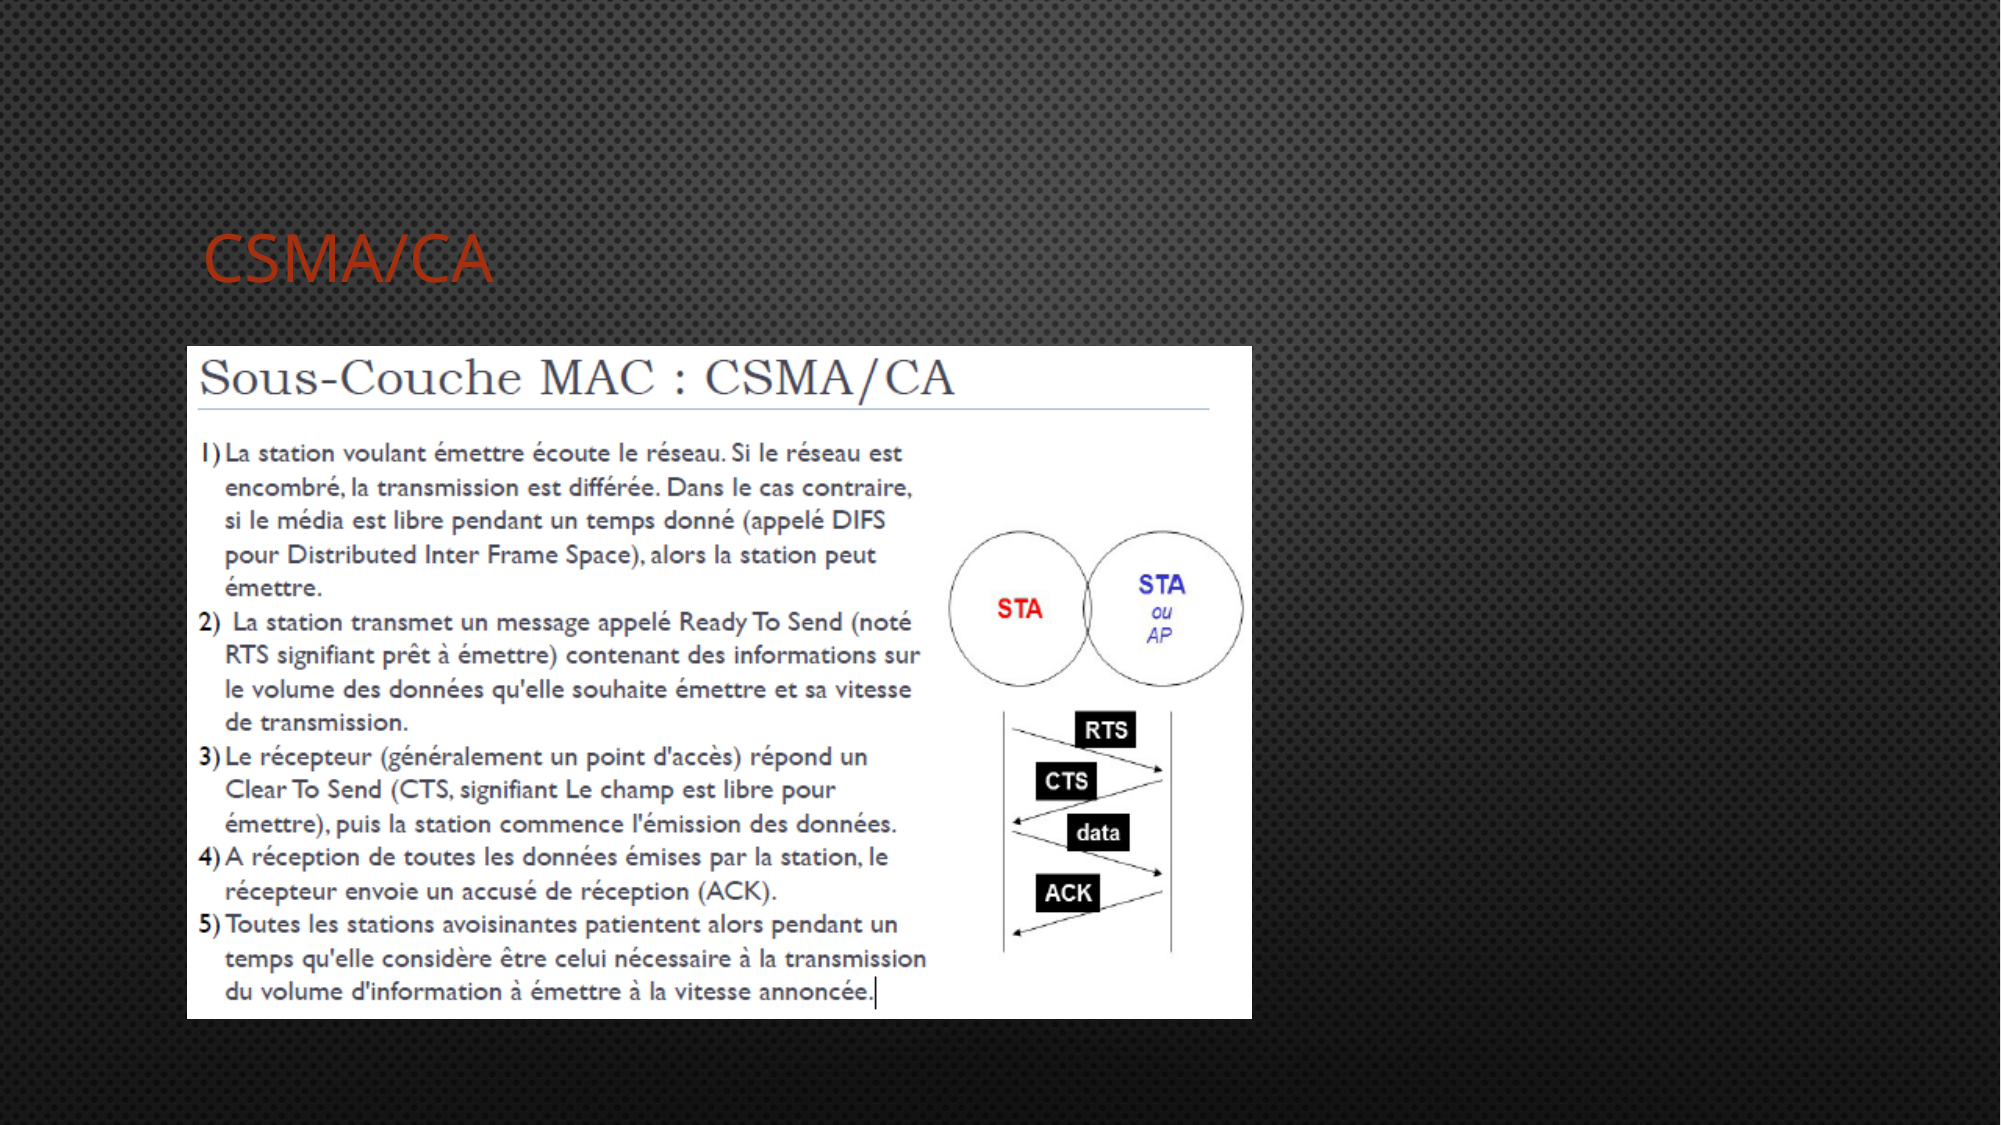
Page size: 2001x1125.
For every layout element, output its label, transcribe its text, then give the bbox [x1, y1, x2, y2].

title CSMA/CA [187, 99, 1813, 413]
picture [186, 346, 1252, 1019]
